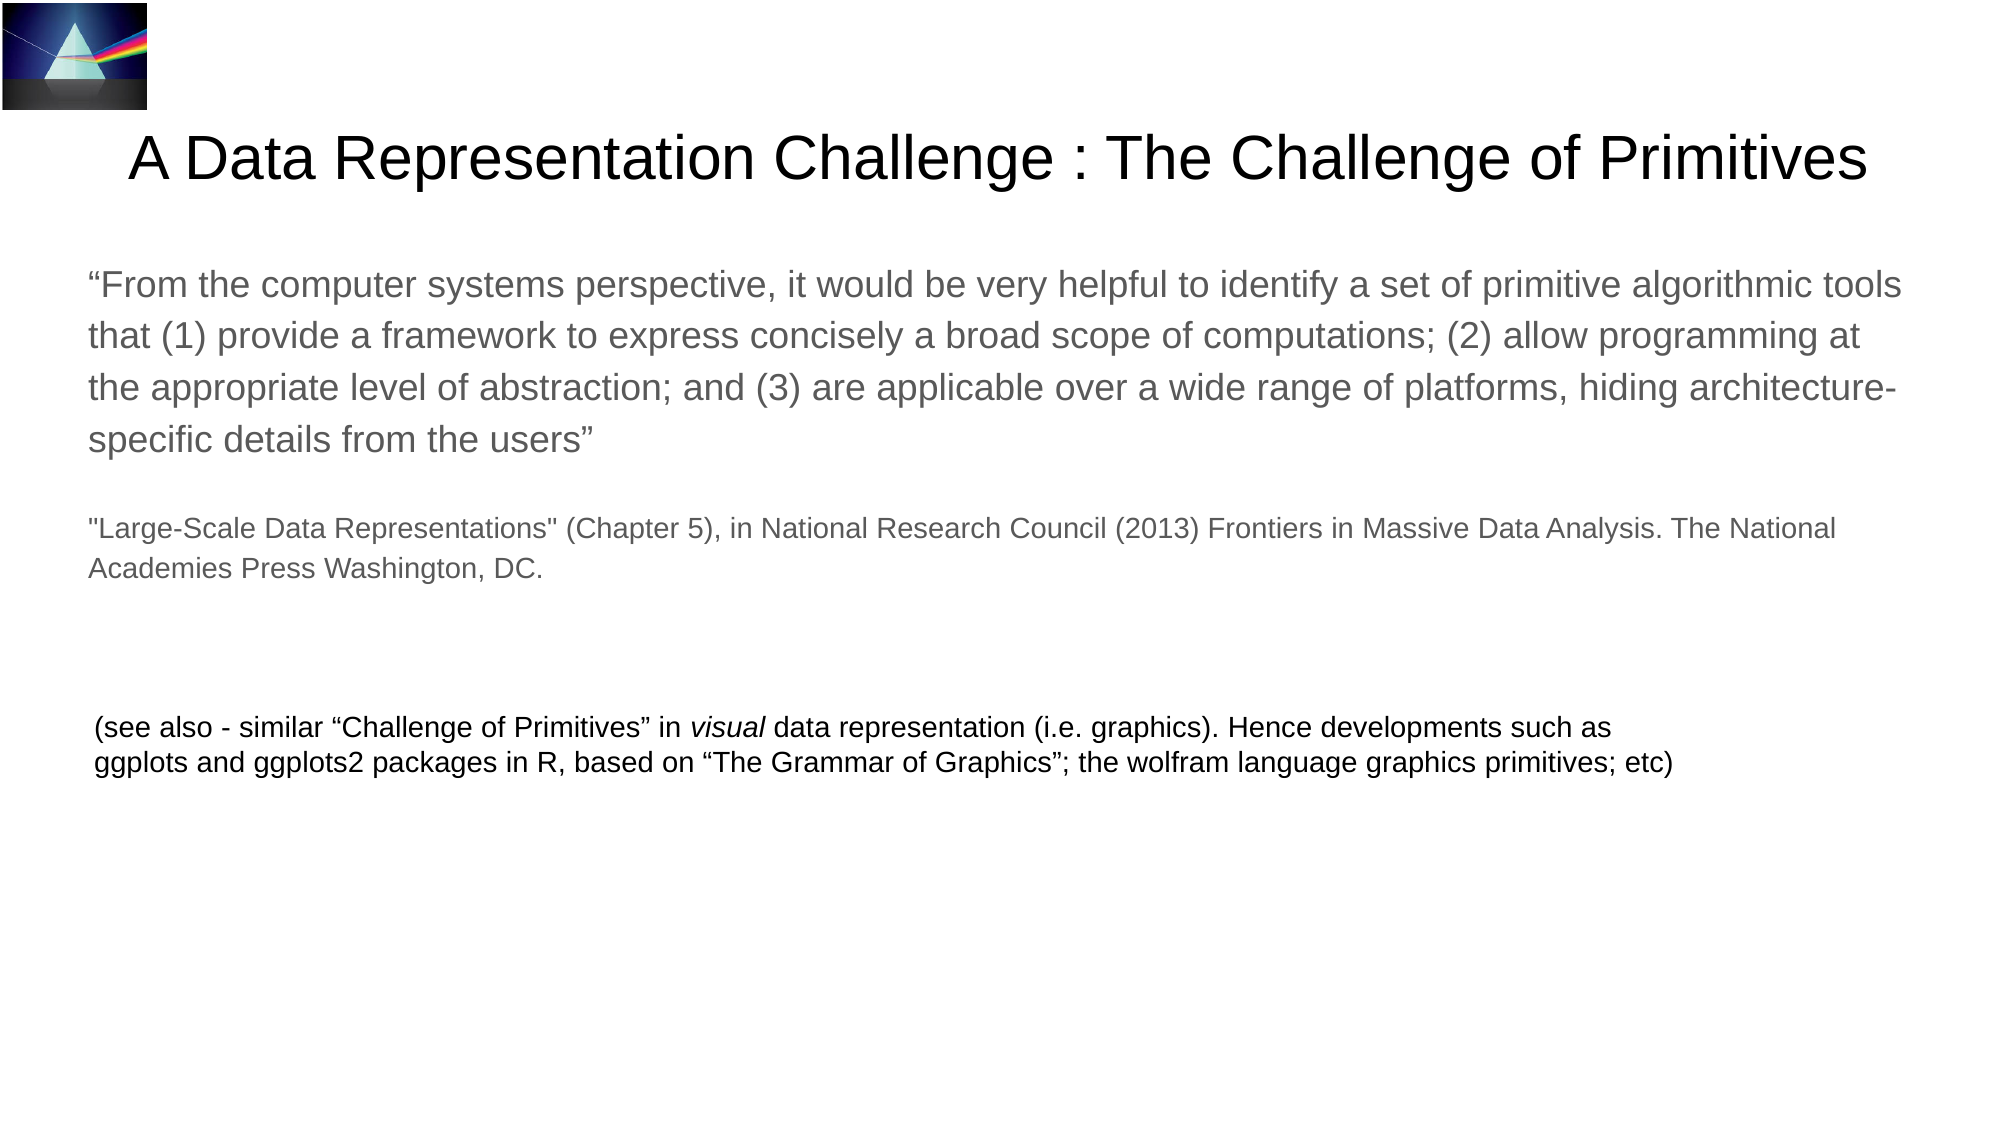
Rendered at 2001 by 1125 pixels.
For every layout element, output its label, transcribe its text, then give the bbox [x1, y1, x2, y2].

text_box (see also - similar “Challenge of Primitives” in visual data representation (i.e. graphics). Hence developments such as ggplots and ggplots2 packages in R, based on “The Grammar of Graphics”; the wolfram language graphics primitives; etc) [79, 693, 1712, 886]
list “From the computer systems perspective, it would be very helpful to identify a set of primitive algorithmic tools that (1) provide a framework to express concisely a broad scope of computations; (2) allow programming at the appropriate level of abstraction; and (3) are applicable over a wide range of platforms, hiding architecture-specific details from the users” "Large-Scale Data Representations" (Chapter 5), in National Research Council (2013) Frontiers in Massive Data Analysis. The National Academies Press Washington, DC. [68, 233, 1932, 611]
picture [2, 3, 147, 110]
title A Data Representation Challenge : The Challenge of Primitives [68, 97, 1932, 223]
